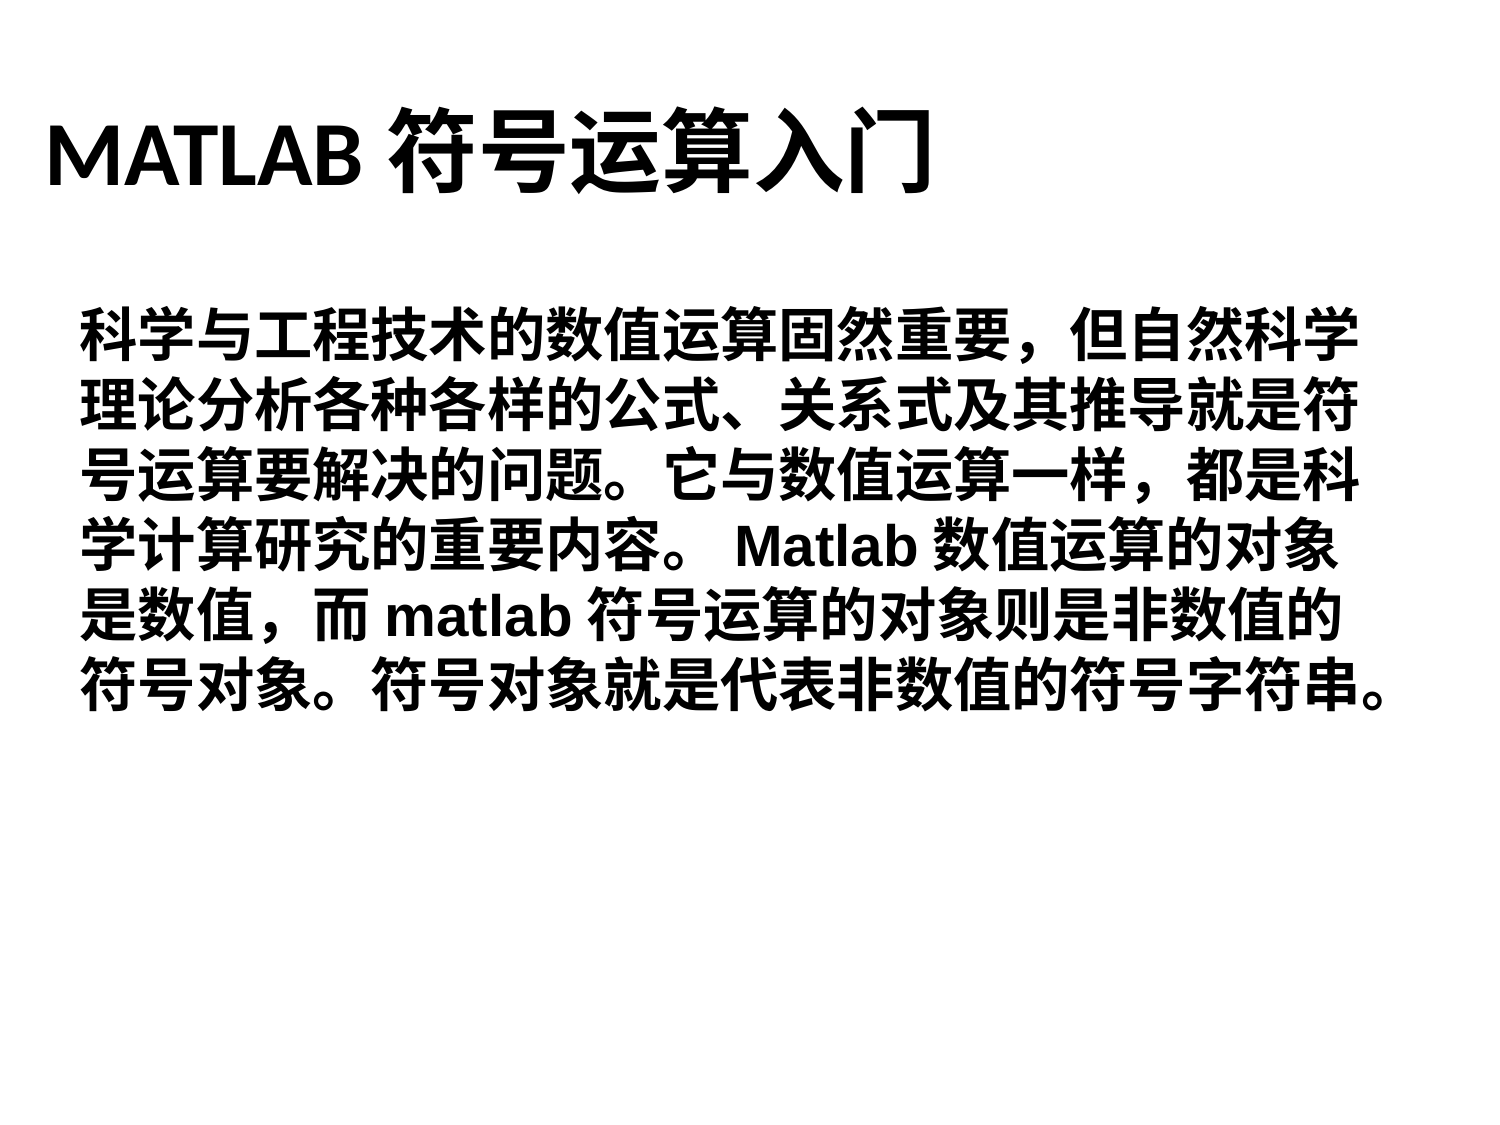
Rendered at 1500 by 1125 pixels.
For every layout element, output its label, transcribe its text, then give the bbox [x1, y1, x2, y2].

title MATLAB符号运算入门 [29, 42, 1380, 256]
text_box 科学与工程技术的数值运算固然重要，但自然科学理论分析各种各样的公式、关系式及其推导就是符号运算要解决的问题。它与数值运算一样，都是科学计算研究的重要内容。Matlab数值运算的对象是数值，而matlab符号运算的对象则是非数值的符号对象。符号对象就是代表非数值的符号字符串。 [64, 290, 1400, 726]
